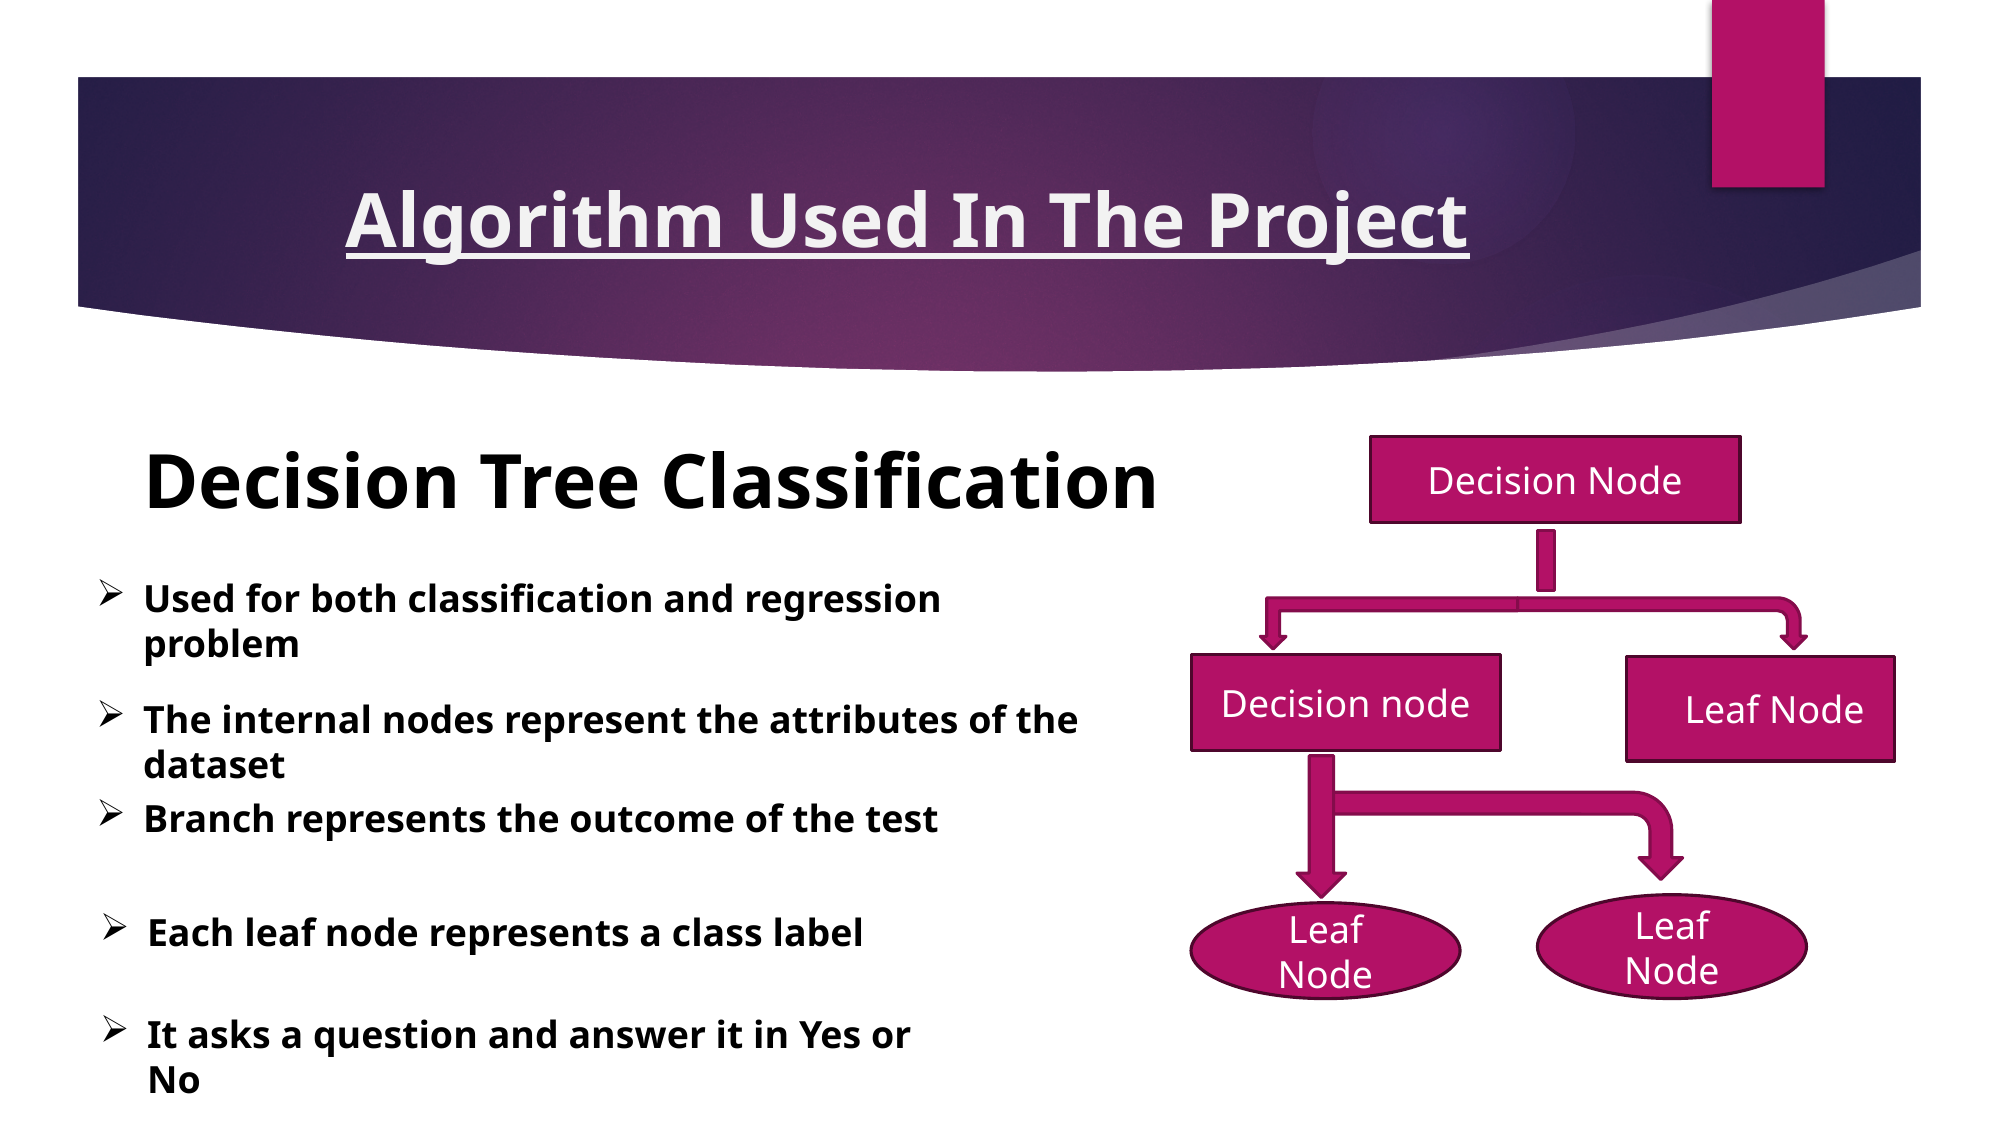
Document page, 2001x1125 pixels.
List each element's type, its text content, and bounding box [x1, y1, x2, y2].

text_box The internal nodes represent the attributes of the dataset [81, 688, 1205, 794]
text_box Decision Tree Classification [113, 425, 1192, 531]
text_box Leaf Node [1189, 901, 1462, 1001]
text_box Decision node [1190, 653, 1502, 752]
text_box It asks a question and answer it in Yes or No [85, 1003, 966, 1109]
list Leaf Node [1625, 655, 1896, 763]
text_box [1336, 790, 1685, 881]
text_box [1295, 754, 1348, 899]
text_box Used for both classification and regression problem [81, 567, 1074, 673]
text_box [1258, 596, 1520, 651]
text_box Leaf Node [1535, 893, 1809, 1001]
title Algorithm Used In The Project [189, 116, 1627, 320]
text_box Decision Node [1369, 435, 1742, 524]
text_box Each leaf node represents a class label [85, 901, 979, 962]
text_box [1518, 596, 1808, 651]
text_box [1536, 529, 1556, 592]
text_box Branch represents the outcome of the test [81, 787, 1091, 848]
